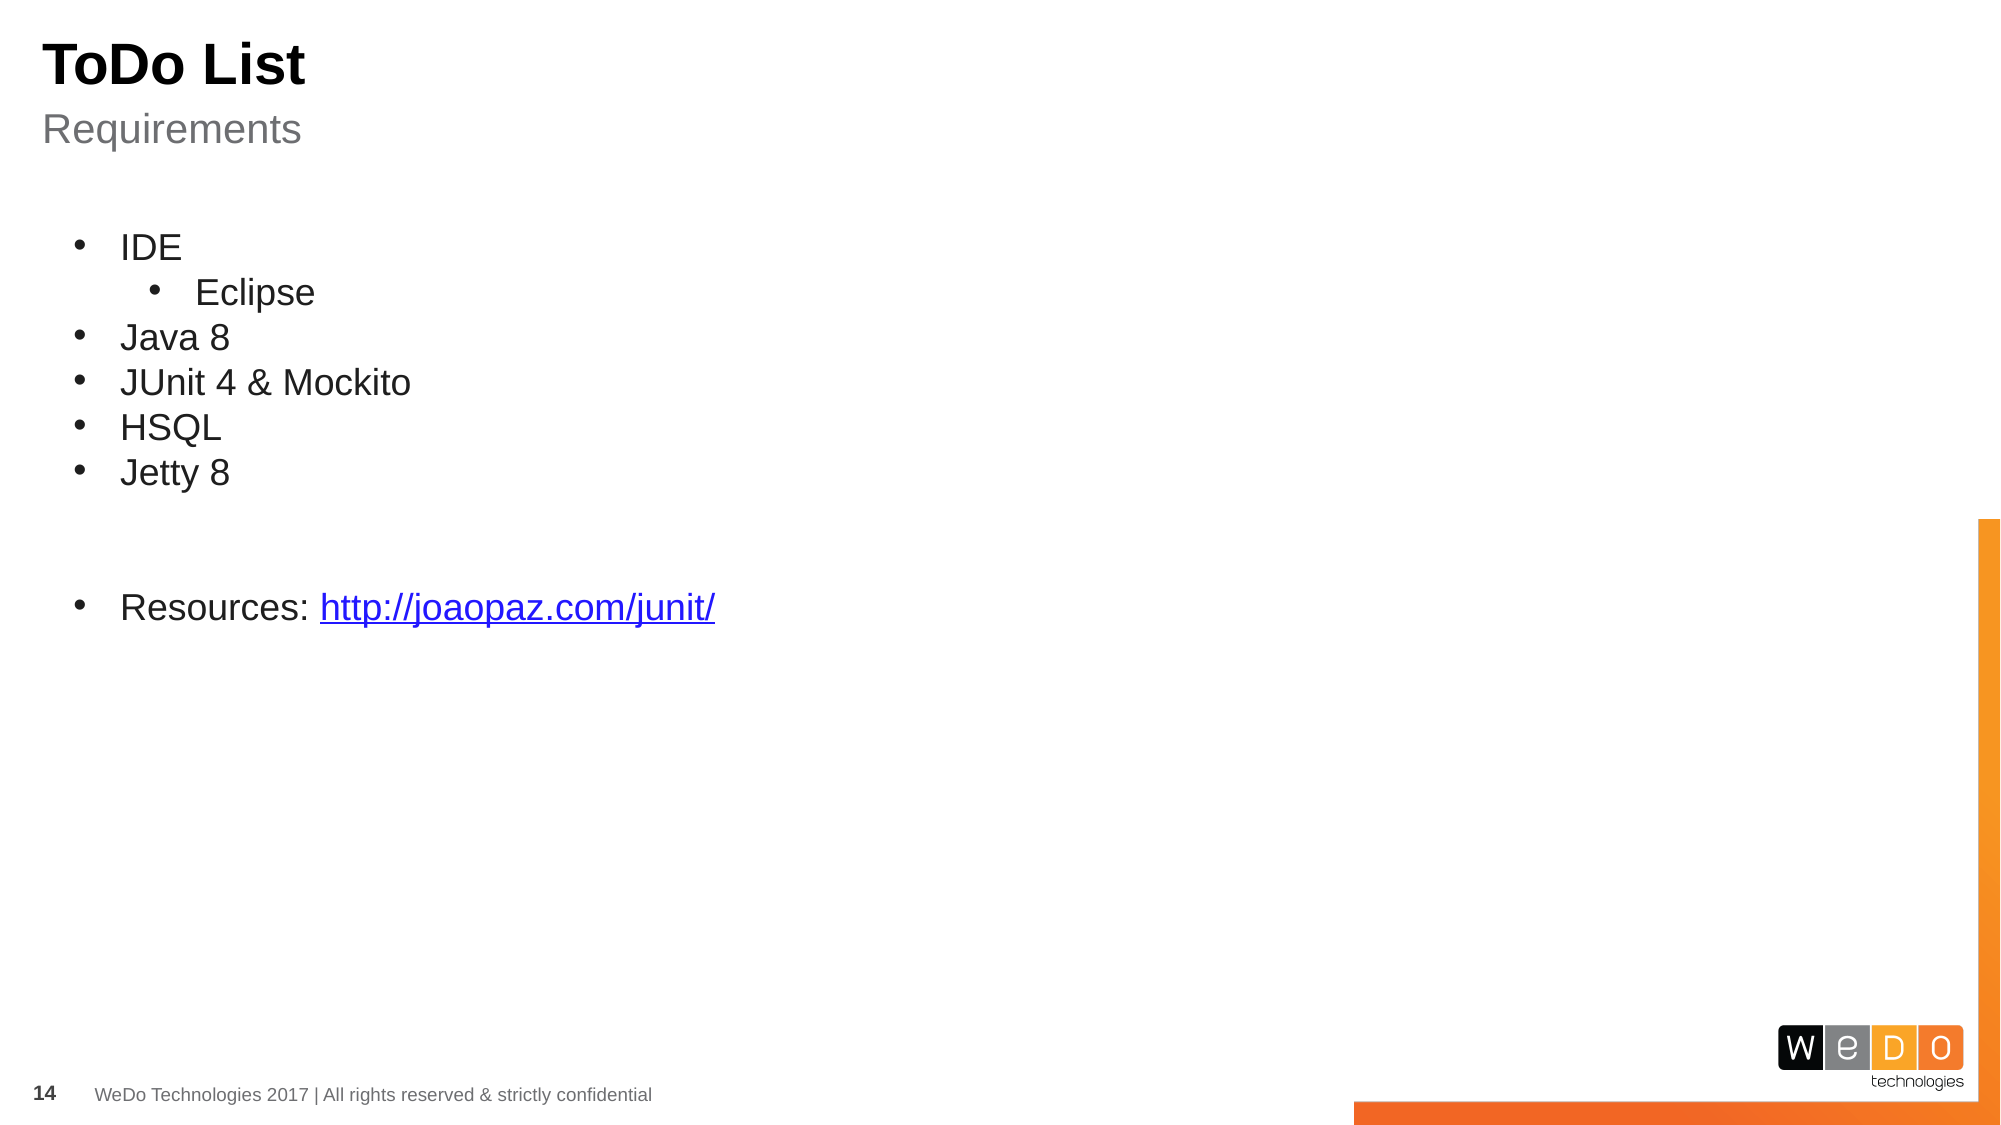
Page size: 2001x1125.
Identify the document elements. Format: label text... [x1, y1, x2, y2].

list Requirements [27, 99, 1973, 170]
picture [1354, 519, 2001, 1125]
text_box IDE Eclipse Java 8 JUnit 4 & Mockito HSQL Jetty 8 Resources: http://joaopaz.com/junit/ [58, 215, 1942, 995]
title ToDo List [27, 26, 1973, 99]
